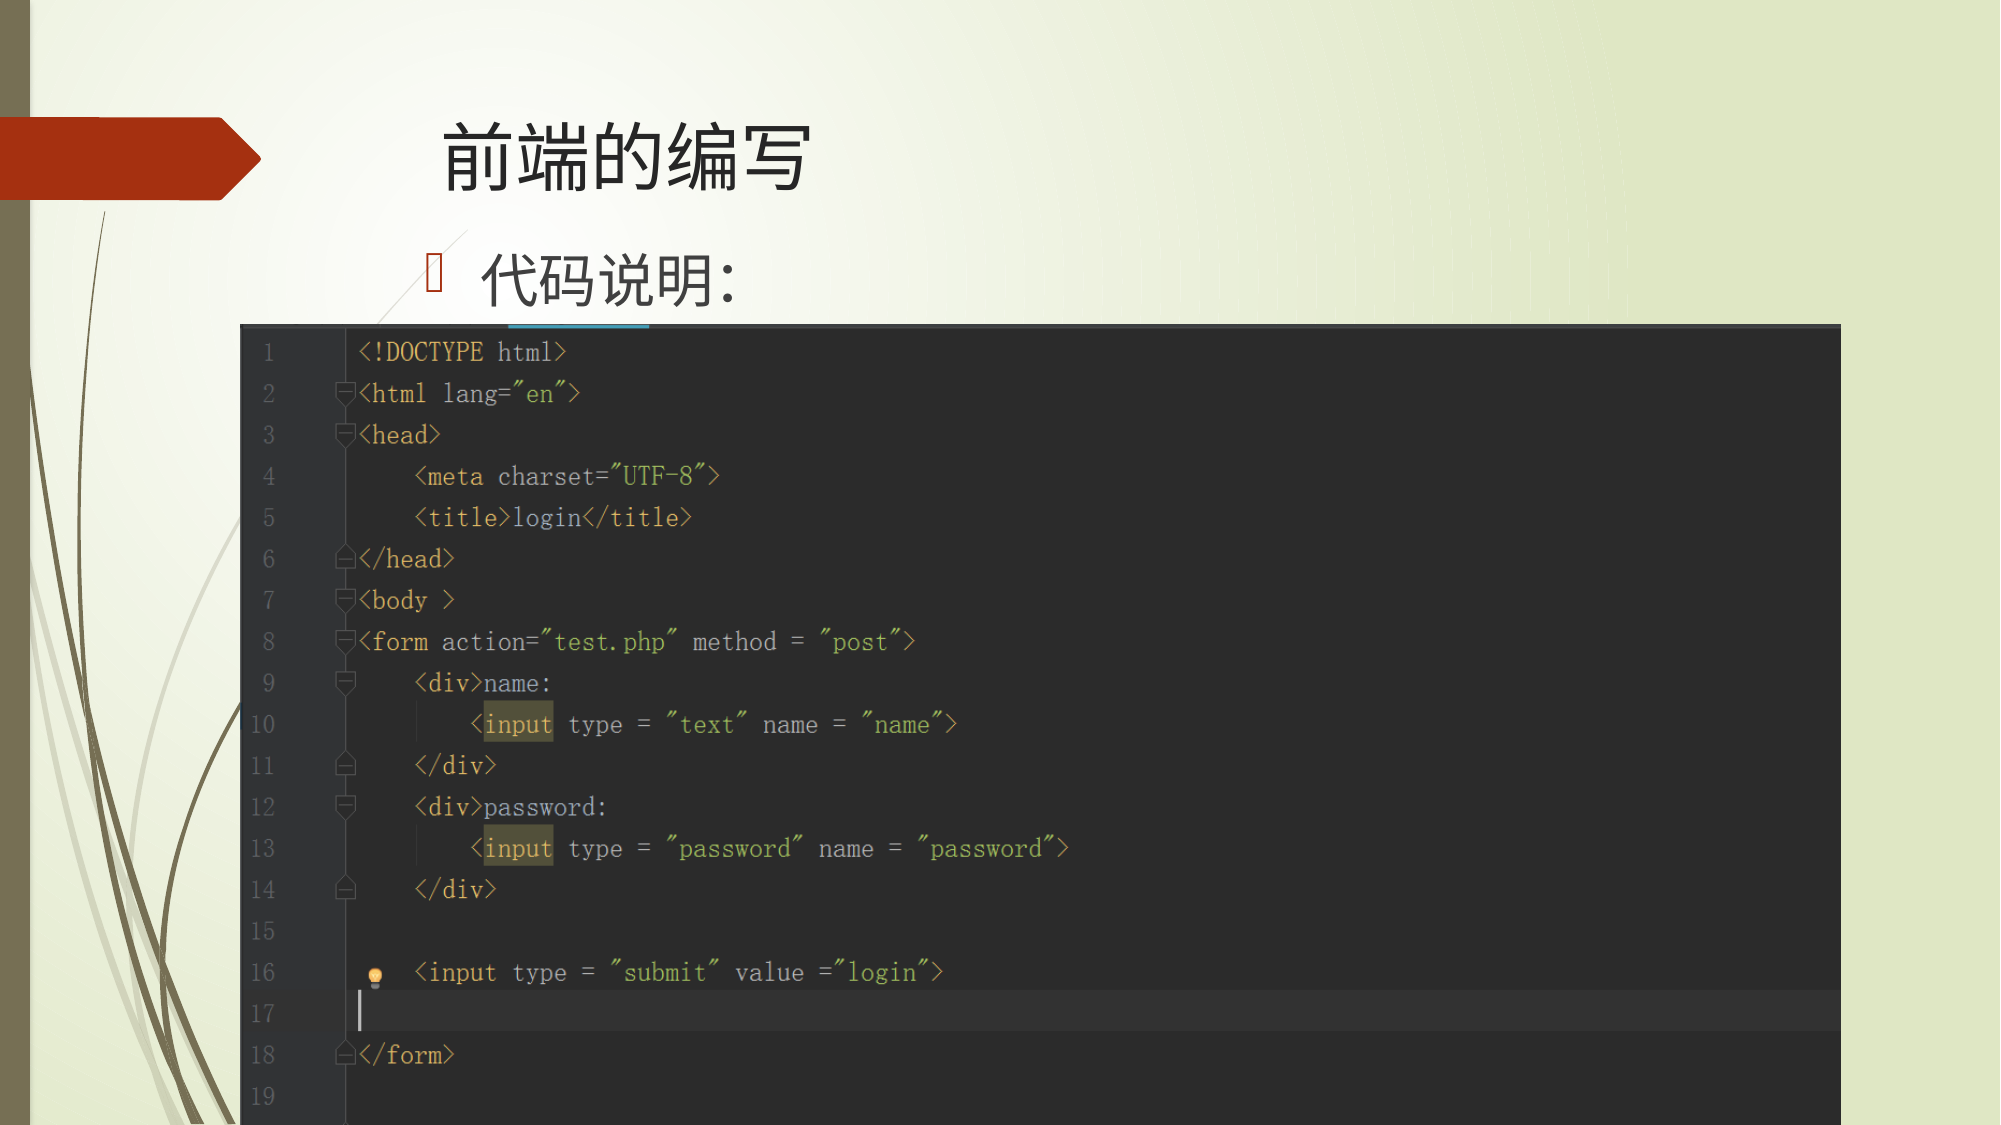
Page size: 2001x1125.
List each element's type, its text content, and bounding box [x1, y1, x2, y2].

title 前端的编写 [425, 102, 1888, 313]
picture [240, 324, 1841, 1125]
list 代码说明： [409, 236, 1873, 856]
